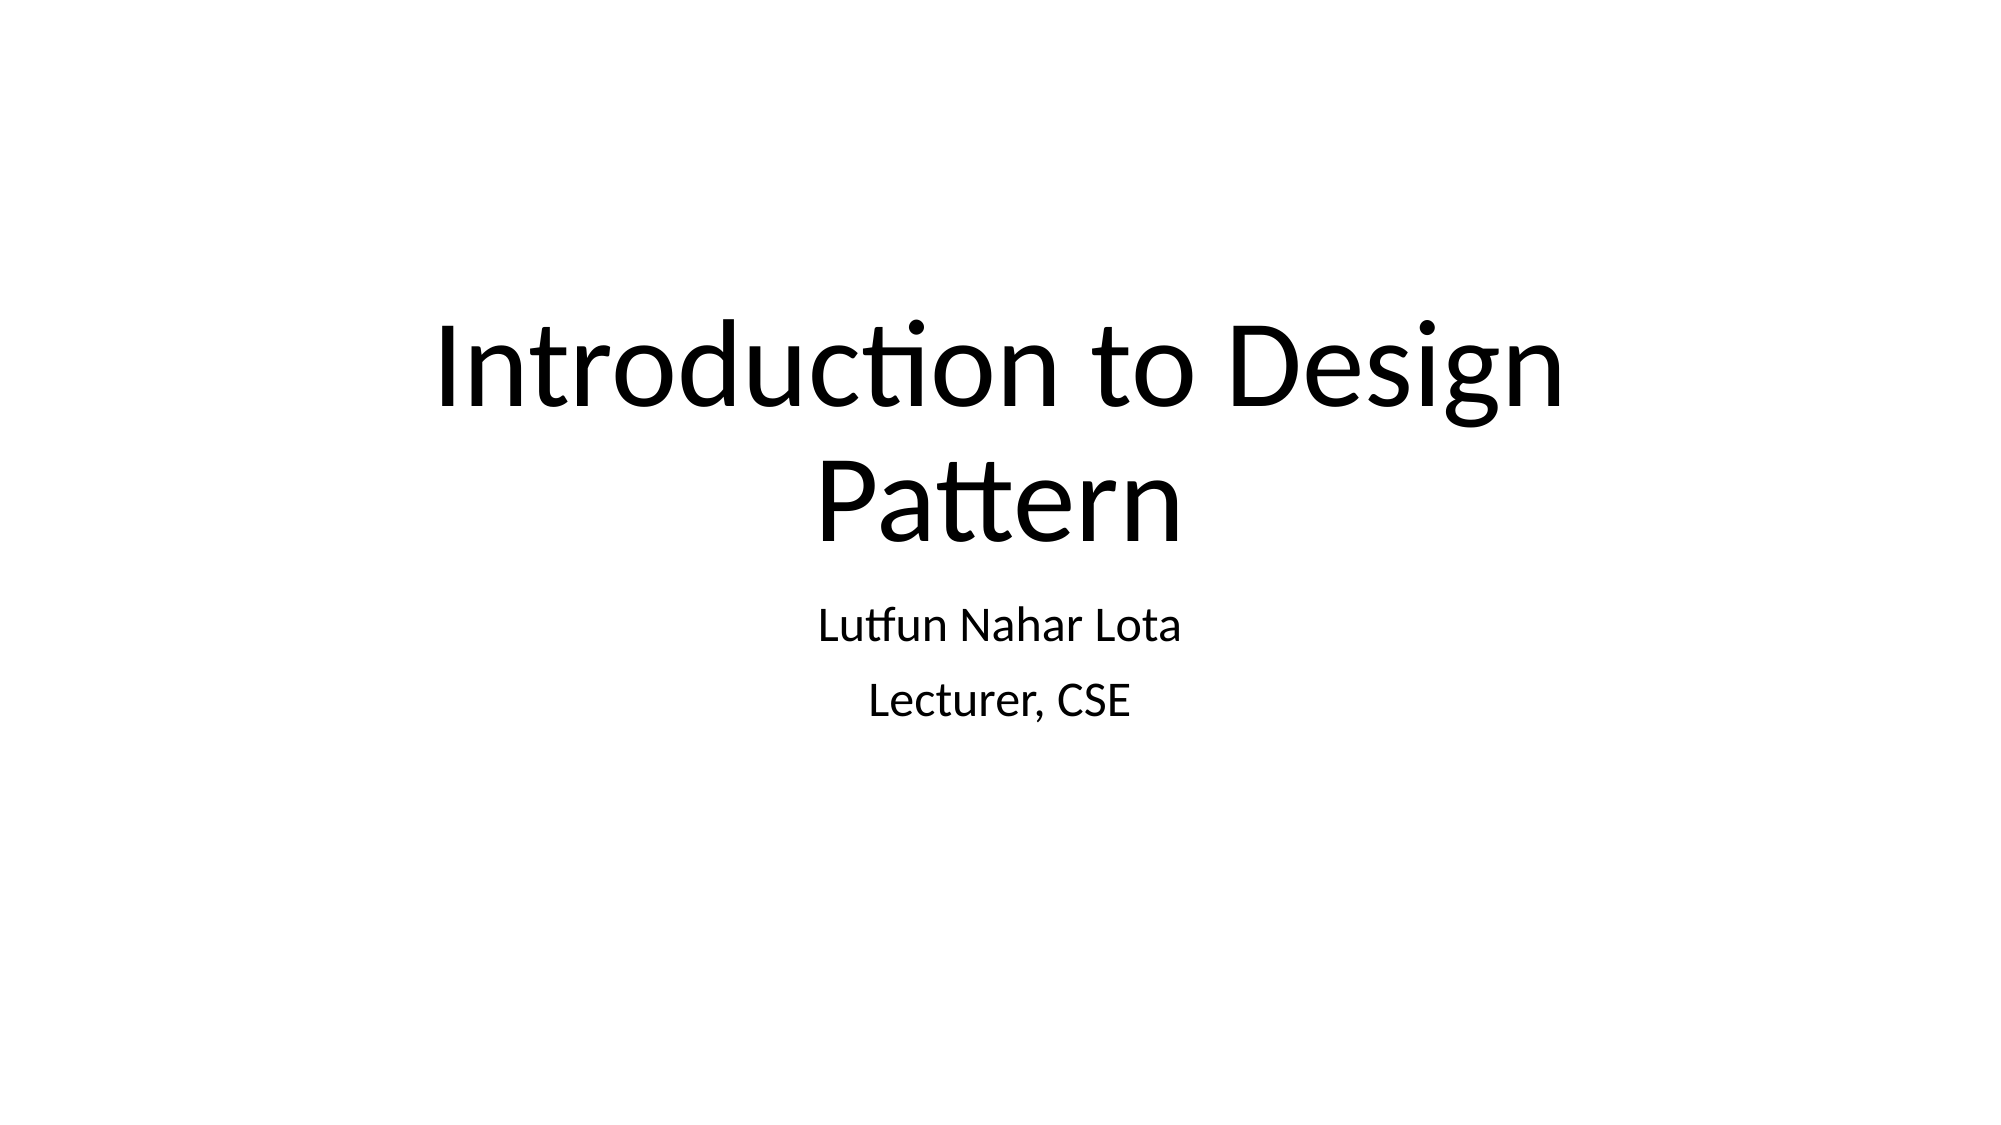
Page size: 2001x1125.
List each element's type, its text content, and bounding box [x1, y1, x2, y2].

subtitle Lutfun Nahar Lota Lecturer, CSE [249, 590, 1750, 863]
title Introduction to Design Pattern [249, 184, 1750, 576]
